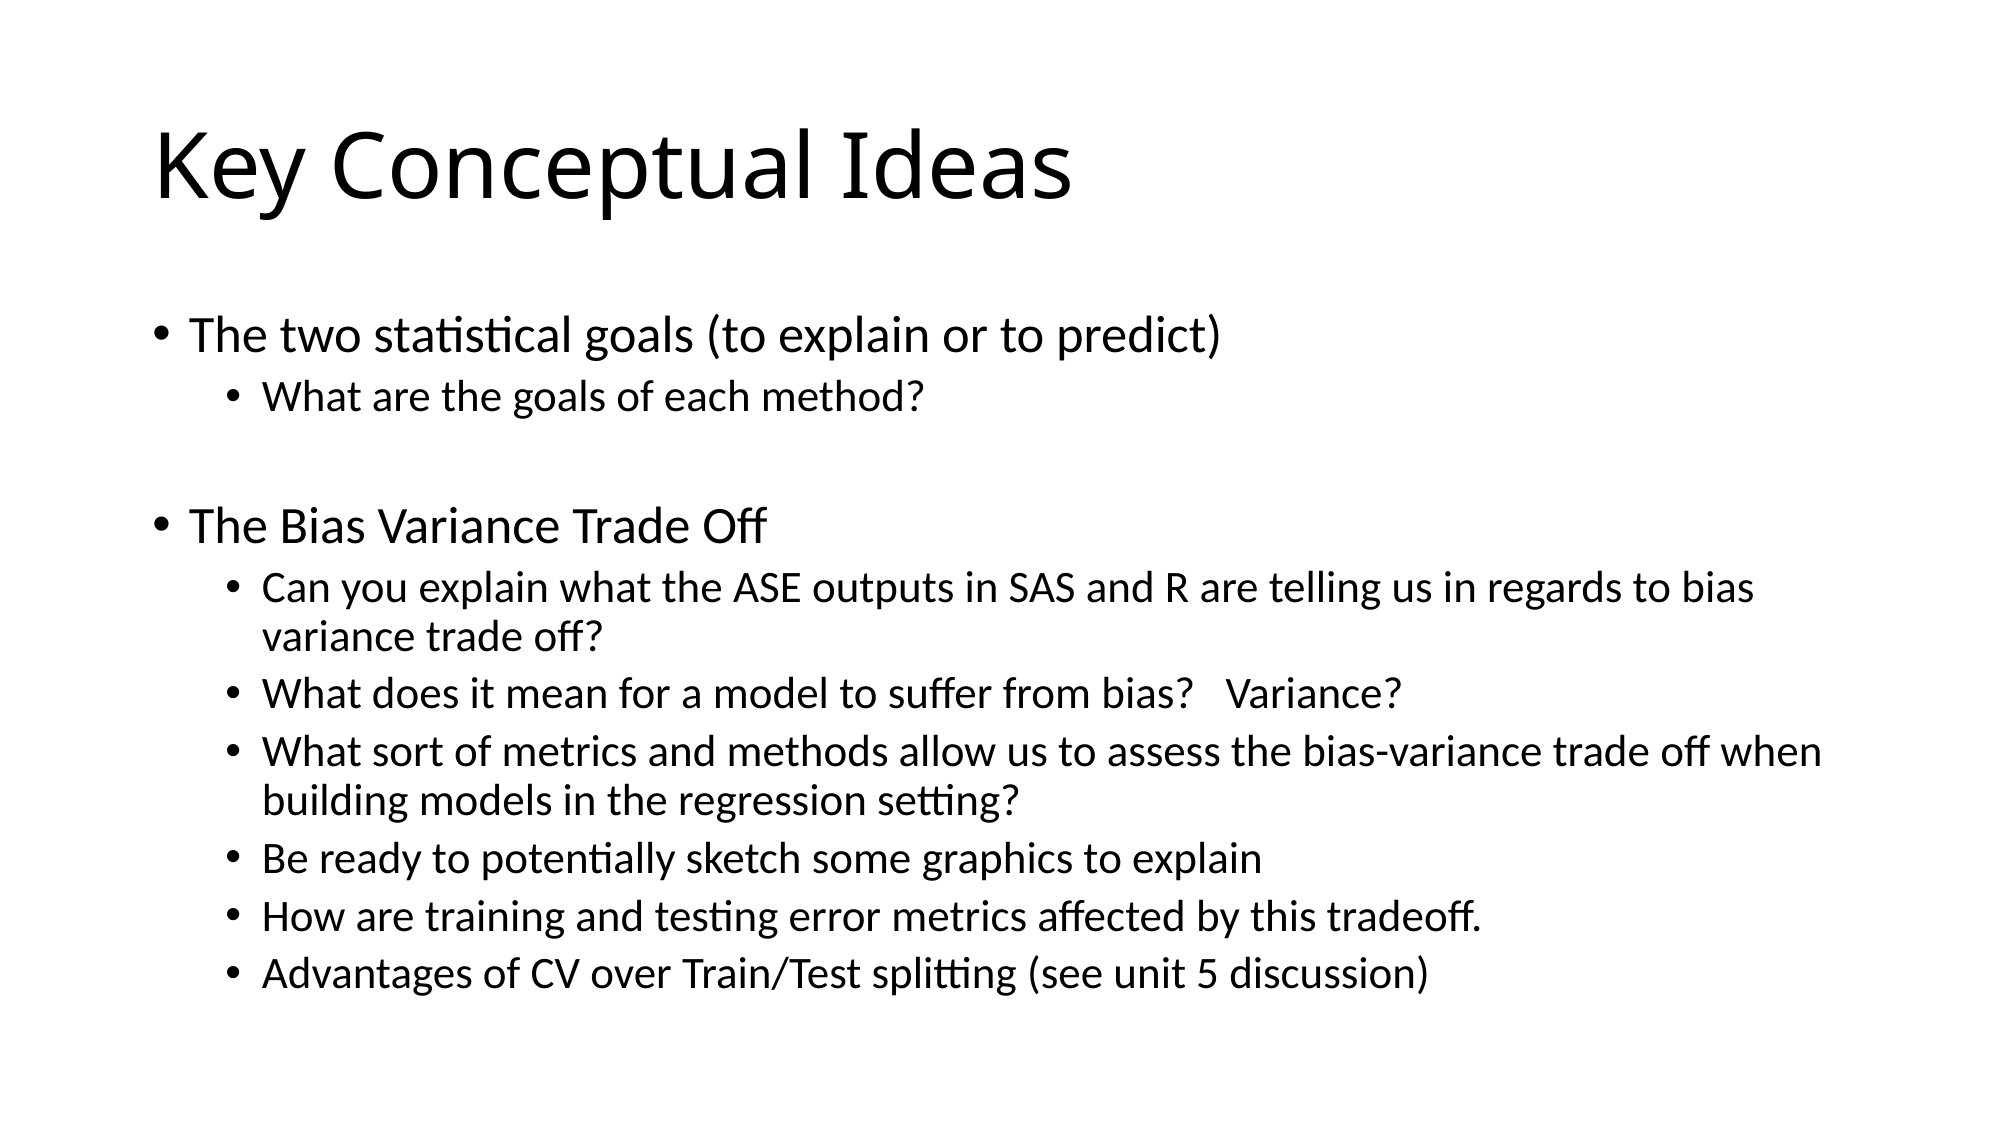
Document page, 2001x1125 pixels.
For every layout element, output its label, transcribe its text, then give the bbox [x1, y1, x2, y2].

list The two statistical goals (to explain or to predict) What are the goals of each method? The Bias Variance Trade Off Can you explain what the ASE outputs in SAS and R are telling us in regards to bias variance trade off? What does it mean for a model to suffer from bias? Variance? What sort of metrics and methods allow us to assess the bias-variance trade off when building models in the regression setting? Be ready to potentially sketch some graphics to explain How are training and testing error metrics affected by this tradeoff. Advantages of CV over Train/Test splitting (see unit 5 discussion) [137, 299, 1863, 1014]
title Key Conceptual Ideas [137, 59, 1863, 278]
